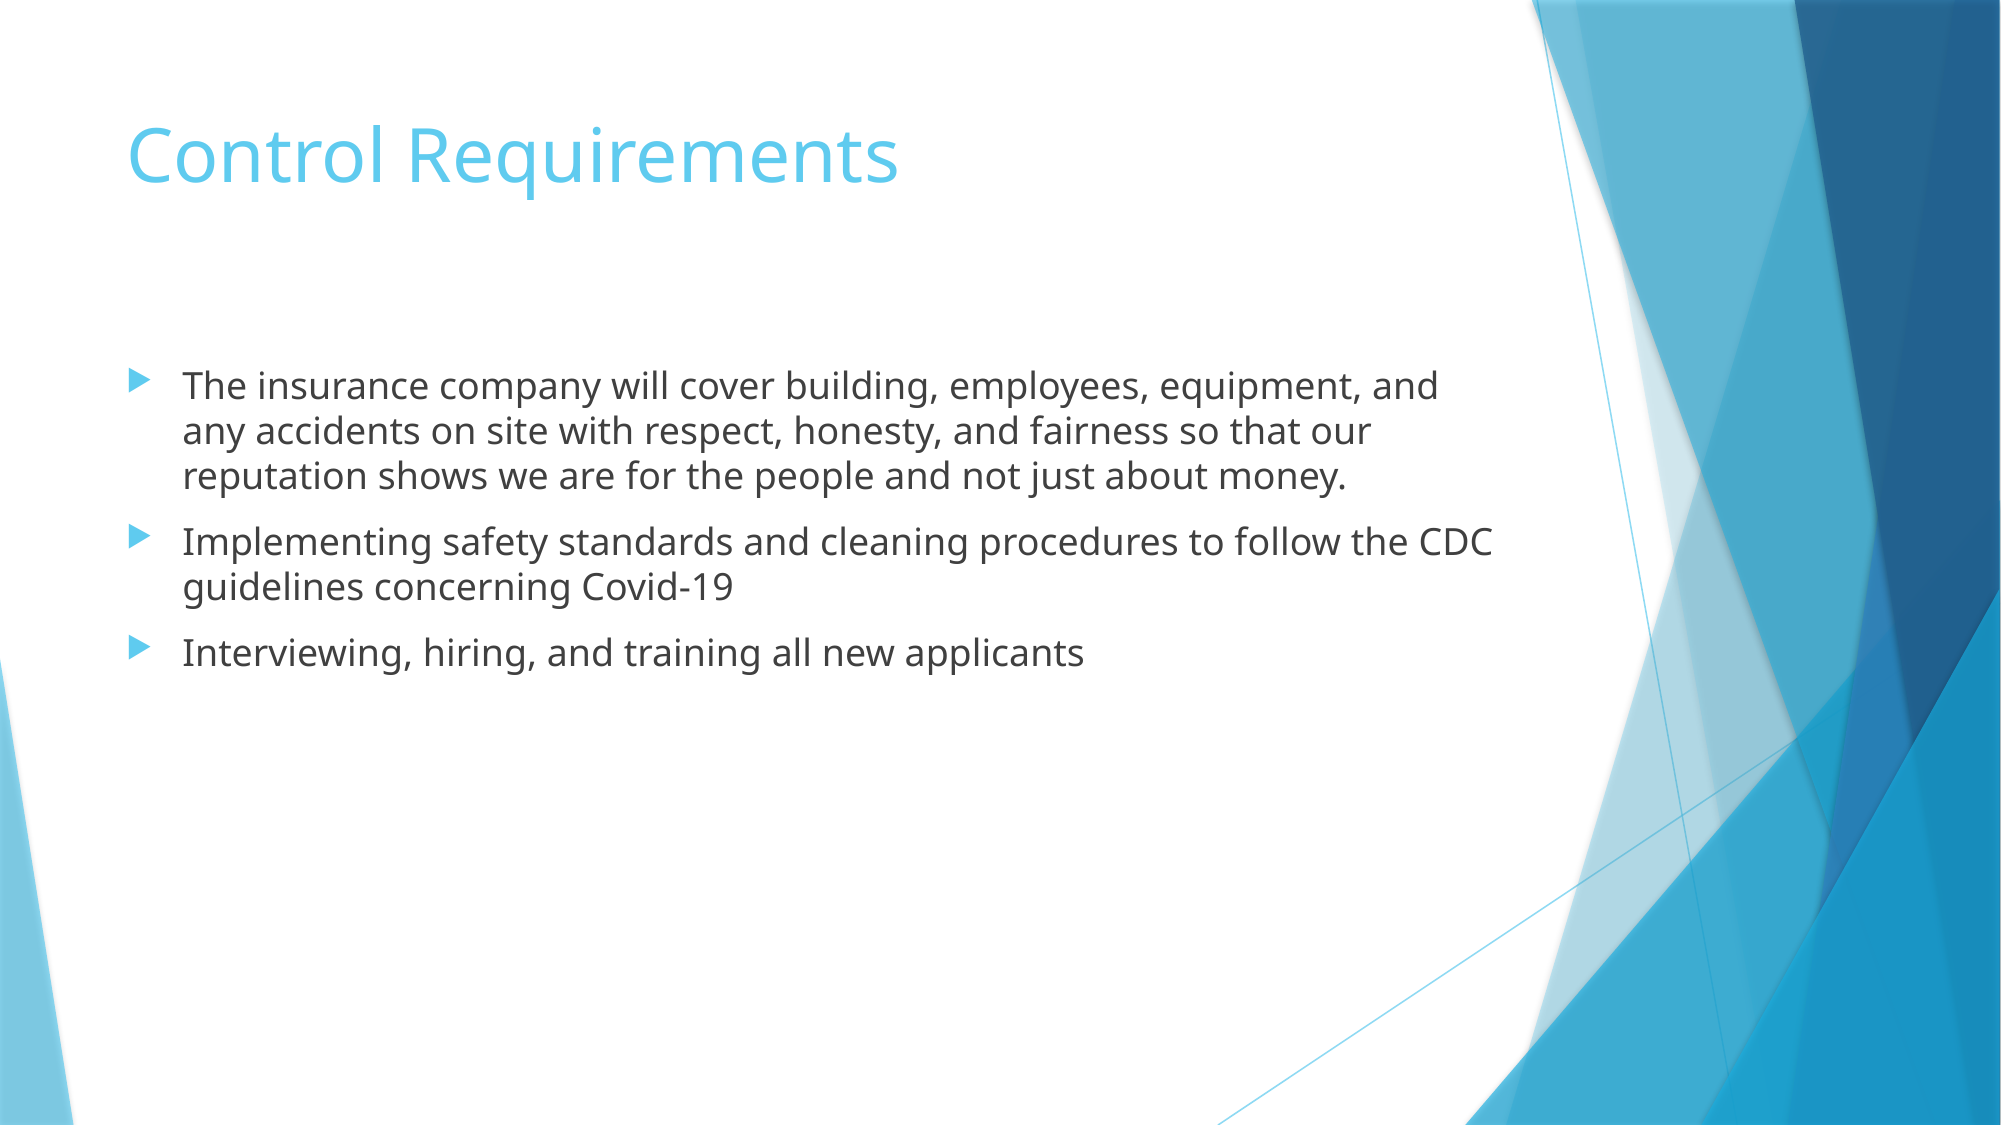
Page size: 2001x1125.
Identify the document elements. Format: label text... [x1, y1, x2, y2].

list The insurance company will cover building, employees, equipment, and any accidents on site with respect, honesty, and fairness so that our reputation shows we are for the people and not just about money. Implementing safety standards and cleaning procedures to follow the CDC guidelines concerning Covid-19 Interviewing, hiring, and training all new applicants [111, 354, 1522, 992]
title Control Requirements [111, 99, 1522, 317]
